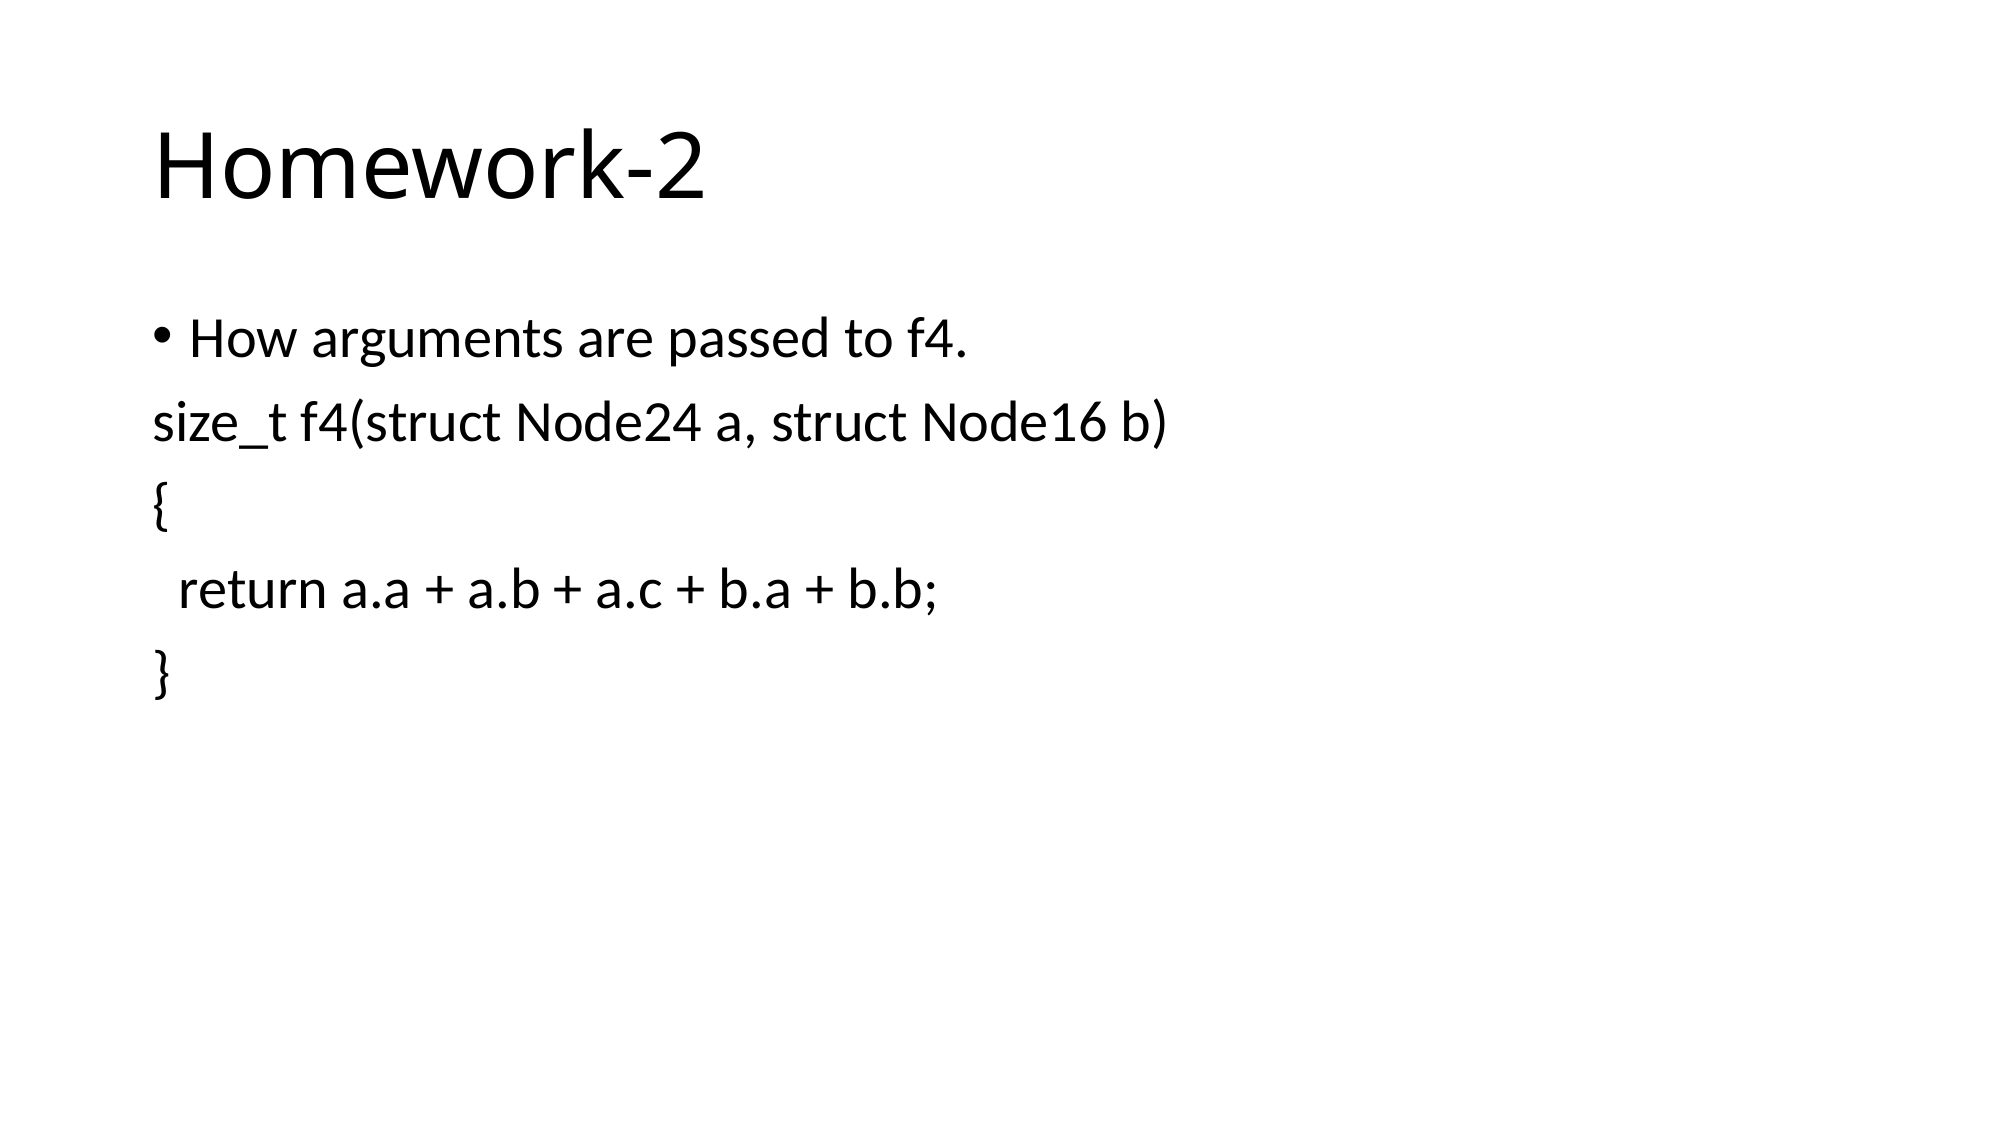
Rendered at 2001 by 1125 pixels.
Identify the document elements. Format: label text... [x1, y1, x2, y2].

list How arguments are passed to f4. size_t f4(struct Node24 a, struct Node16 b) { return a.a + a.b + a.c + b.a + b.b; } [137, 299, 1863, 1014]
title Homework-2 [137, 59, 1863, 278]
